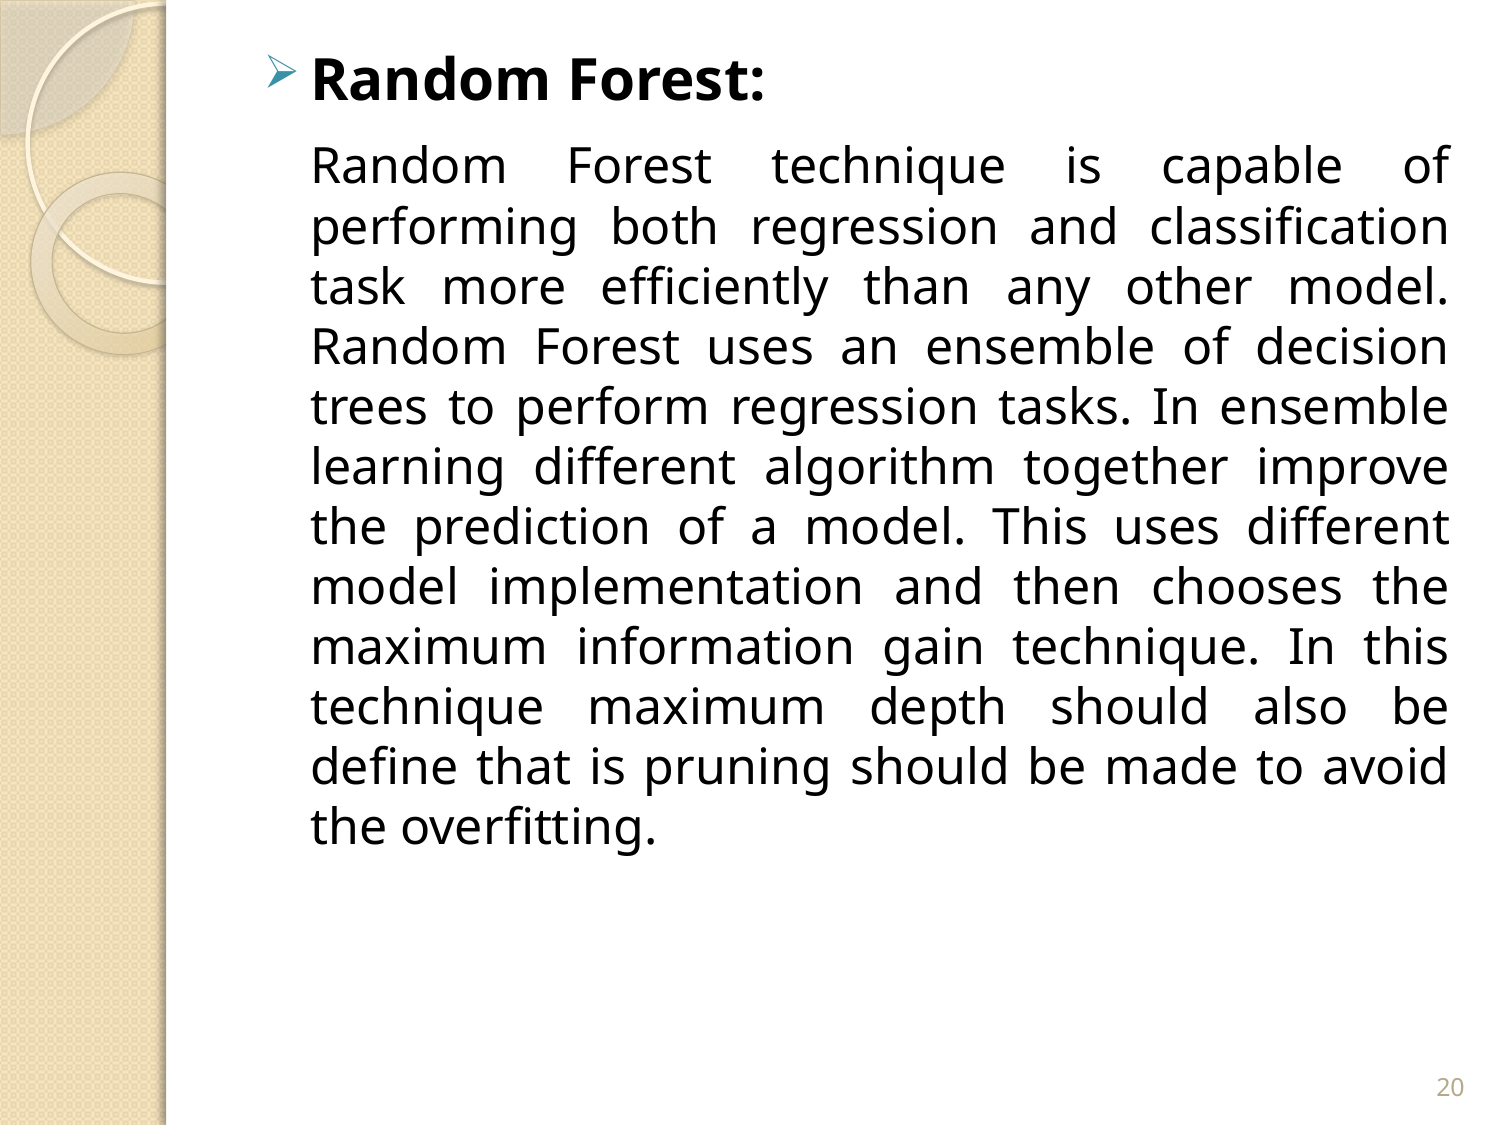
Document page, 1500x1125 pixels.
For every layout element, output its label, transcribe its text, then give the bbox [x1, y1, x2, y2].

list Random Forest: Random Forest technique is capable of performing both regression and classification task more efficiently than any other model. Random Forest uses an ensemble of decision trees to perform regression tasks. In ensemble learning different algorithm together improve the prediction of a model. This uses different model implementation and then chooses the maximum information gain technique. In this technique maximum depth should also be define that is pruning should be made to avoid the overfitting. [235, 35, 1466, 1025]
slide_number 20 [1413, 1034, 1488, 1113]
